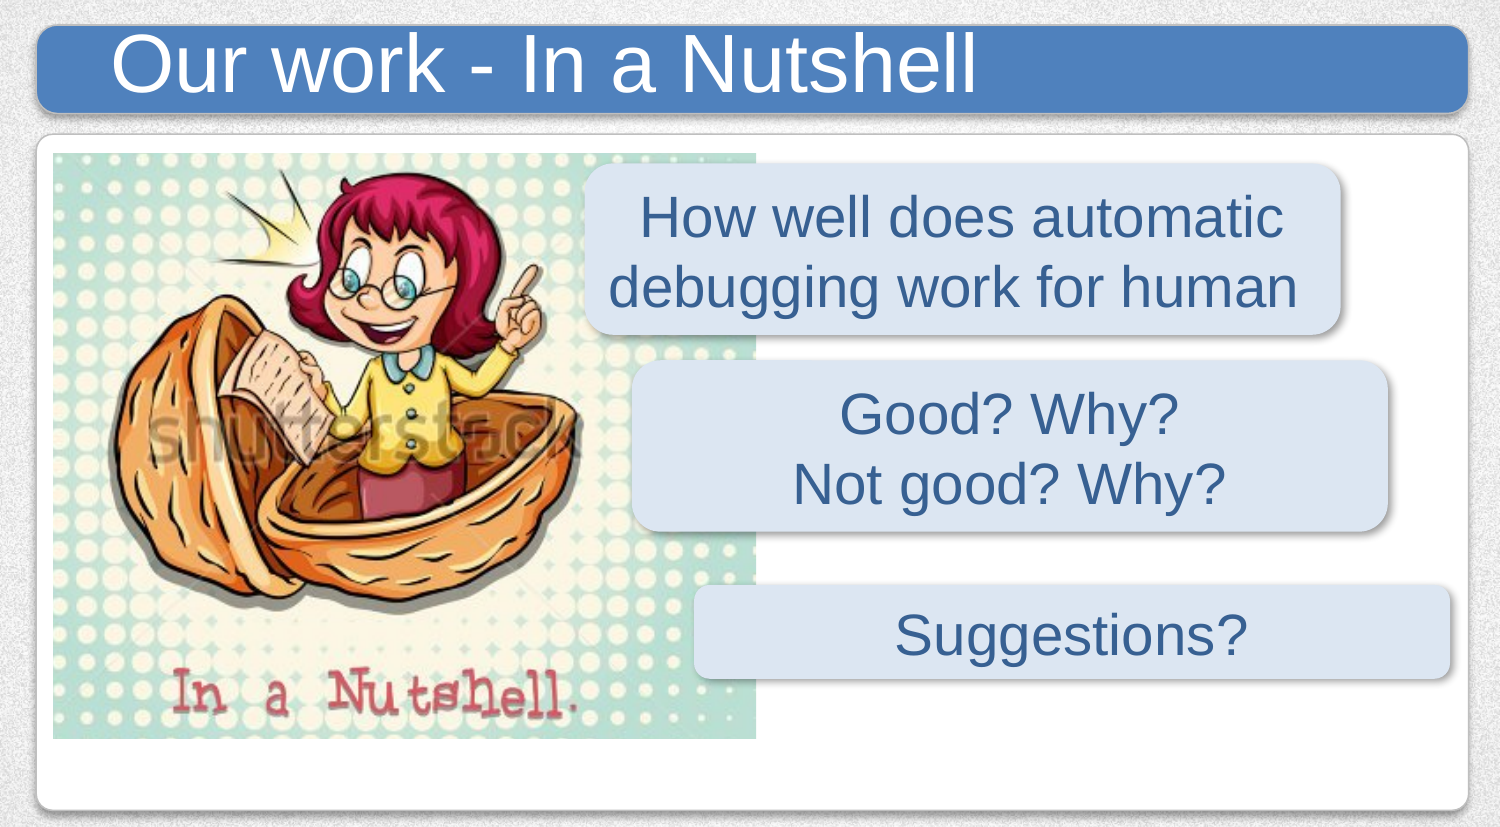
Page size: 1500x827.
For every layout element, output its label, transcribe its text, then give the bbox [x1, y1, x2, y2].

text_box Good? Why? Not good? Why? [760, 360, 1388, 532]
picture [52, 153, 757, 739]
title Our work - In a Nutshell [95, 2, 1364, 163]
text_box Suggestions? [760, 584, 1451, 679]
text_box How well does automatic debugging work for human [760, 163, 1341, 335]
